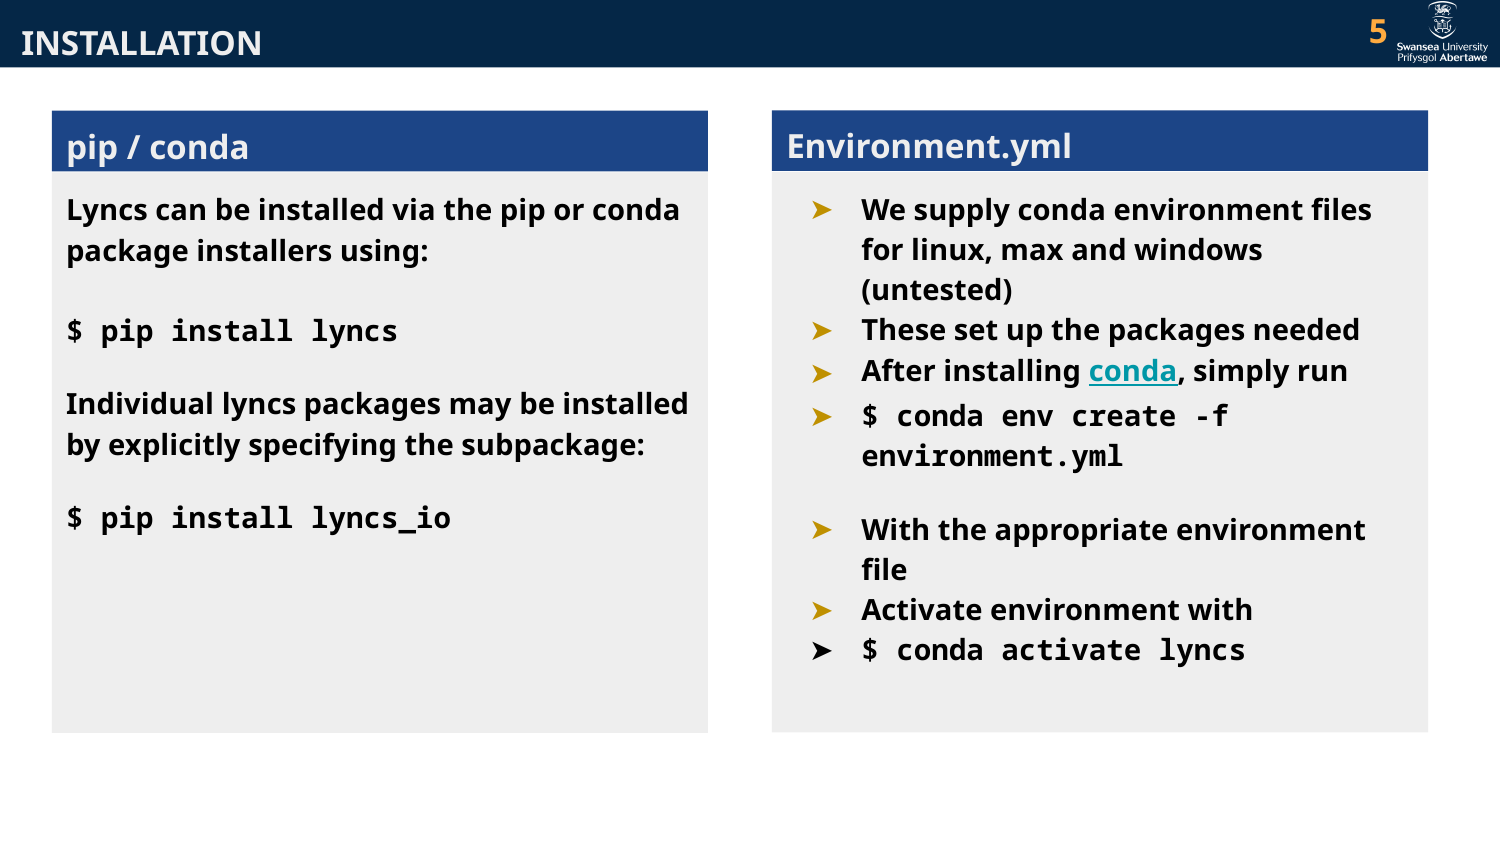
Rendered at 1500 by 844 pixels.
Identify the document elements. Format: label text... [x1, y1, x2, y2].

slide_number ‹#› [1313, 0, 1403, 65]
subtitle INSTALLATION [6, 1, 728, 63]
list Lyncs can be installed via the pip or conda package installers using: $ pip install lyncs Individual lyncs packages may be installed by explicitly specifying the subpackage: $ pip install lyncs_io [51, 171, 708, 672]
title pip / conda [51, 110, 708, 171]
picture [1403, 1, 1488, 63]
title Environment.yml [771, 110, 1428, 170]
list We supply conda environment files for linux, max and windows (untested) These set up the packages needed After installing conda, simply run $ conda env create -f environment.yml With the appropriate environment file Activate environment with $ conda activate lyncs [771, 170, 1428, 671]
